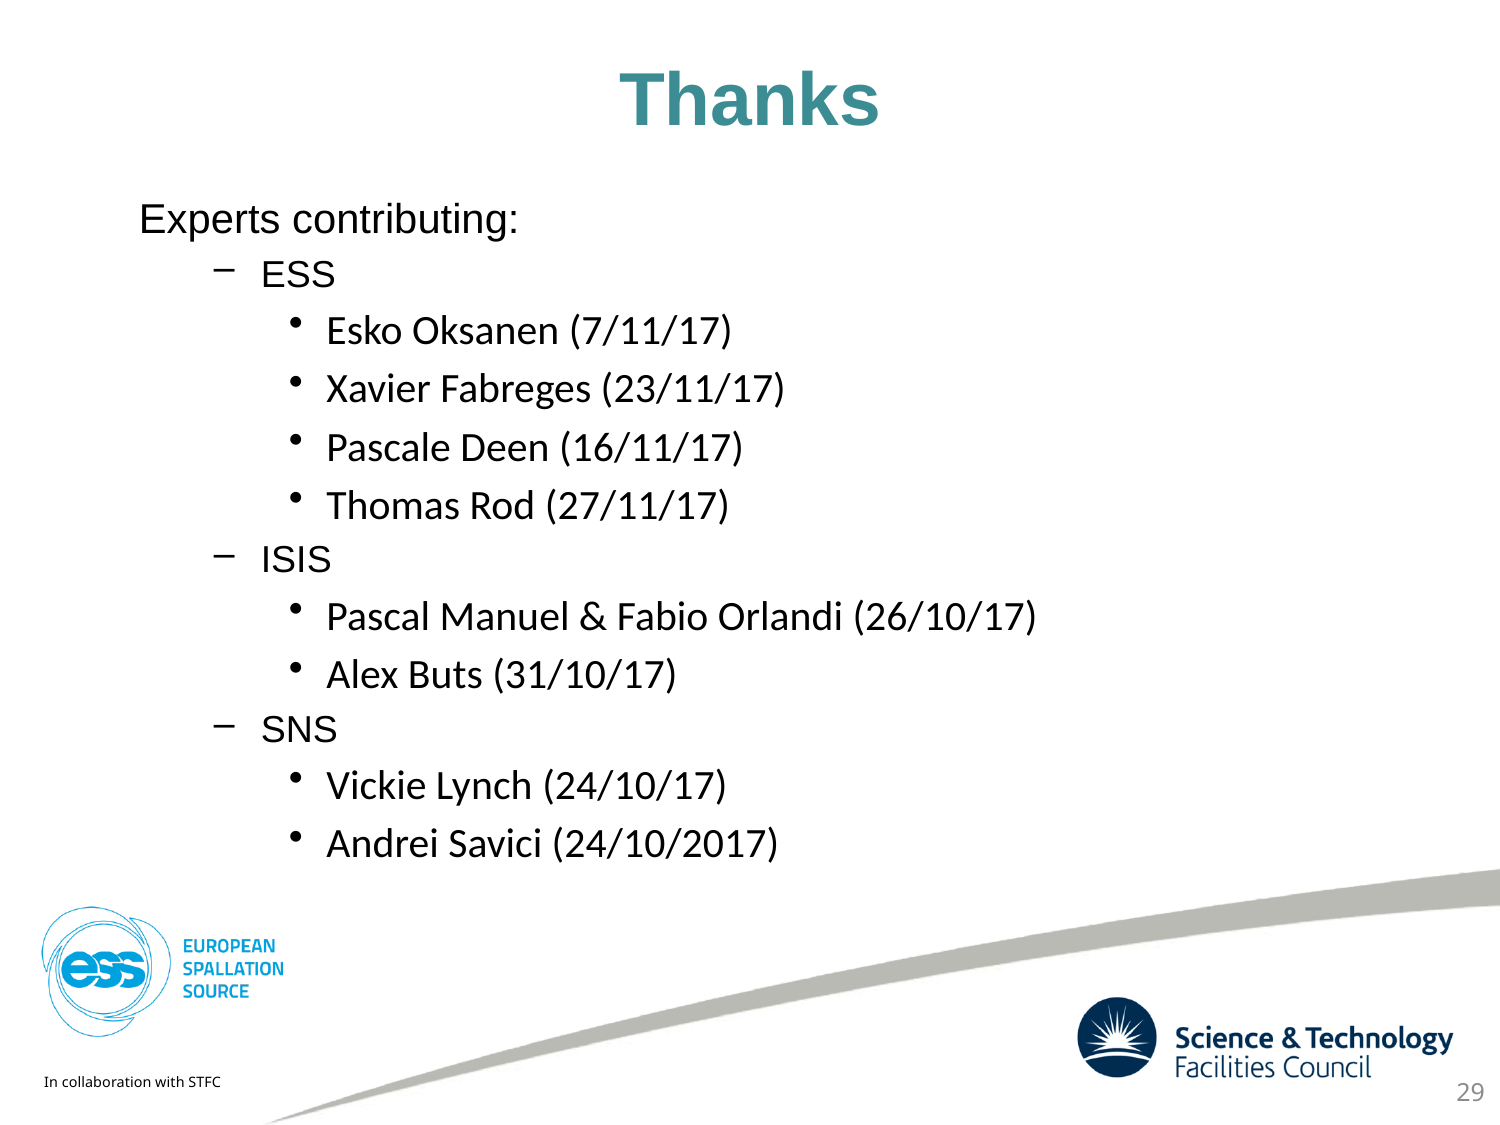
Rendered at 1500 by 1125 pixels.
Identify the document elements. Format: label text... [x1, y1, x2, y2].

slide_number 29 [1149, 1064, 1500, 1124]
picture [41, 868, 1500, 1125]
title Thanks [0, 30, 1500, 161]
list Experts contributing: ESS Esko Oksanen (7/11/17) Xavier Fabreges (23/11/17) Pascale Deen (16/11/17) Thomas Rod (27/11/17) ISIS Pascal Manuel & Fabio Orlandi (26/10/17) Alex Buts (31/10/17) SNS Vickie Lynch (24/10/17) Andrei Savici (24/10/2017) [123, 184, 1400, 905]
